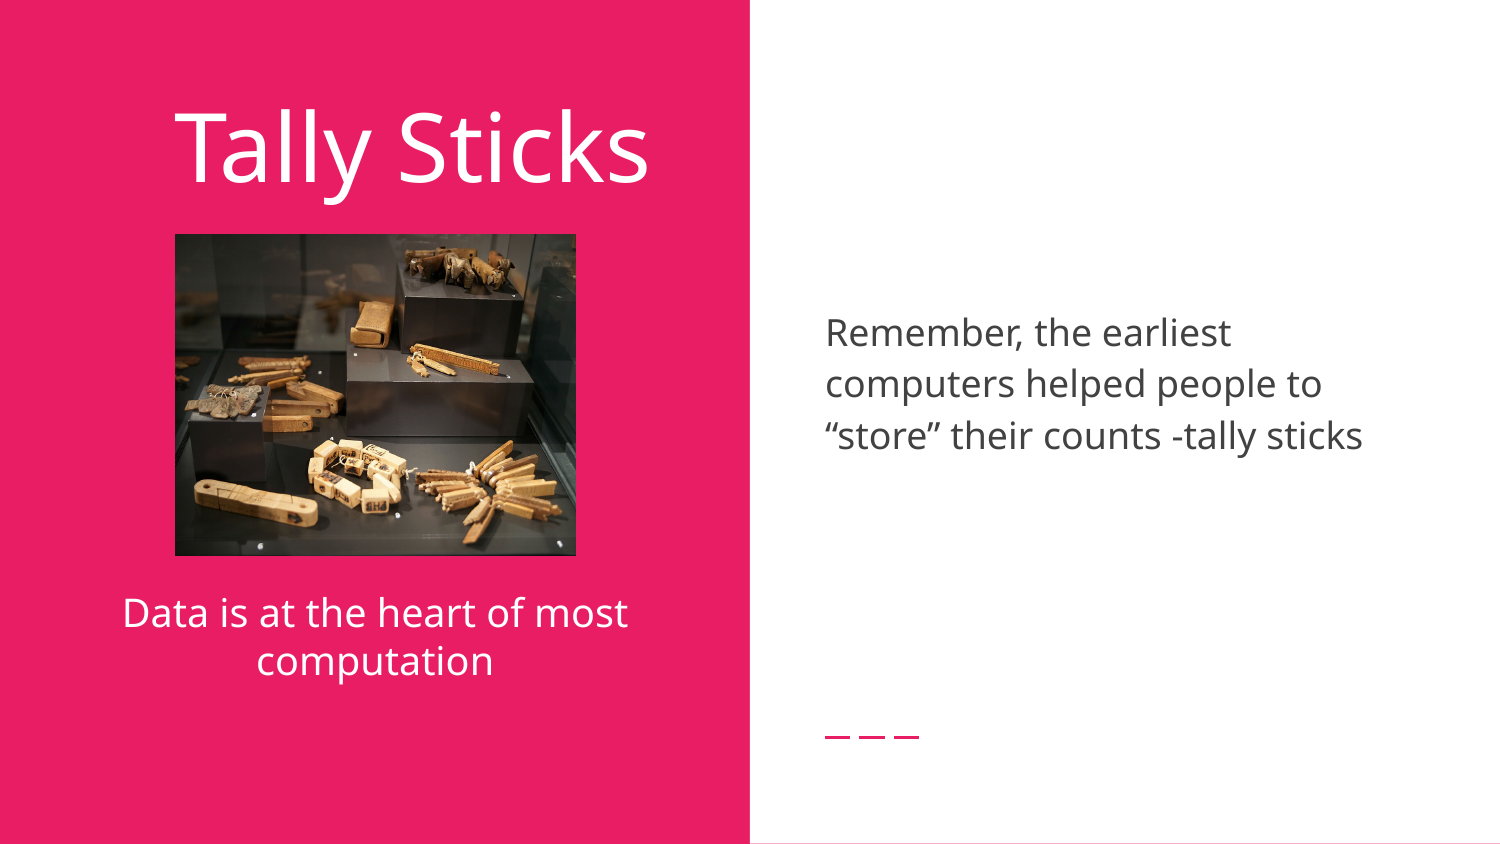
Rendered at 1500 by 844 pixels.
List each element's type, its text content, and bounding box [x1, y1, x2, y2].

subtitle Data is at the heart of most computation [43, 573, 708, 794]
list Remember, the earliest computers helped people to “store” their counts -tally sticks [810, 118, 1440, 725]
picture [175, 233, 576, 556]
title Tally Sticks [43, 64, 708, 217]
